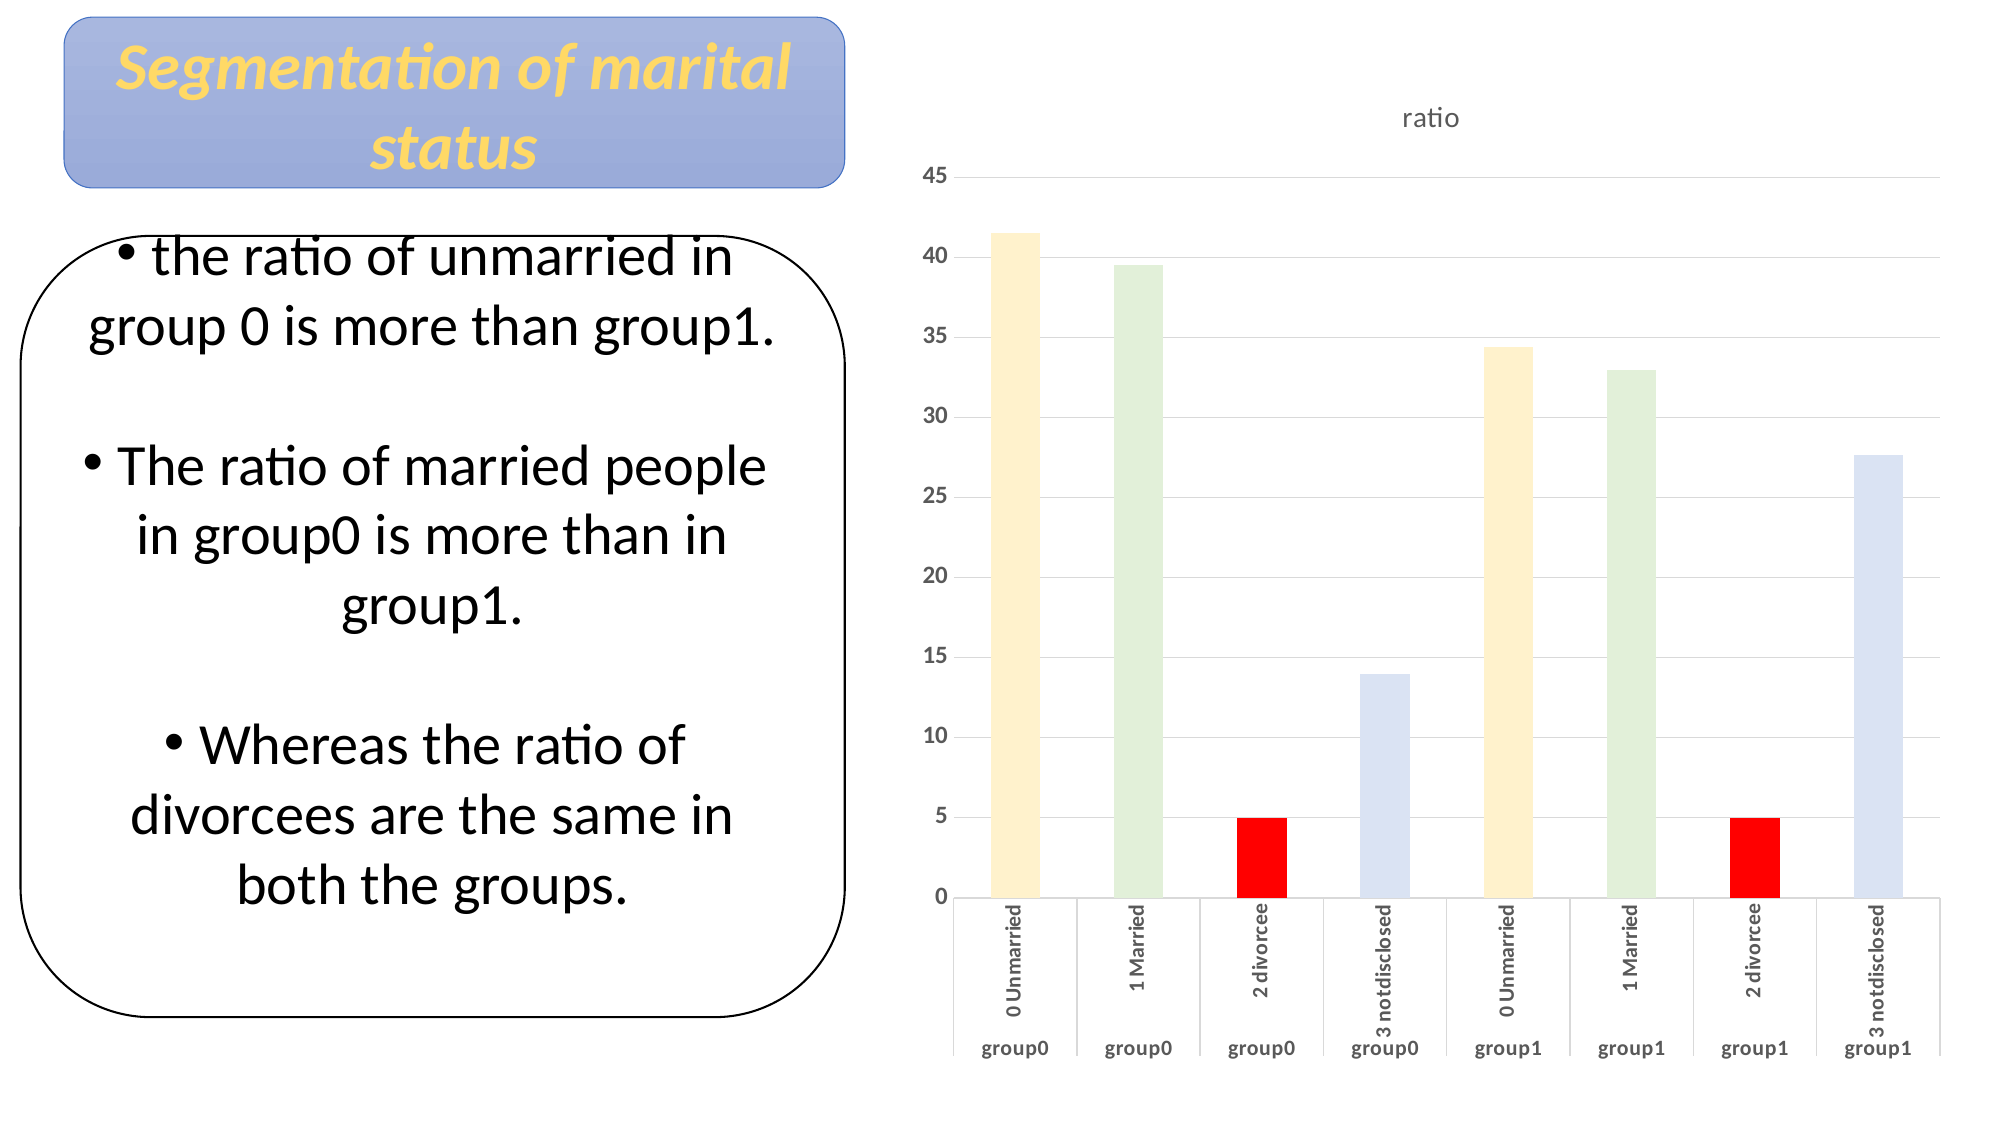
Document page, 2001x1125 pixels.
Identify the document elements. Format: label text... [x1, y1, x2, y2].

text_box the ratio of unmarried in group 0 is more than group1. The ratio of married people in group0 is more than in group1. Whereas the ratio of divorcees are the same in both the groups. [19, 234, 846, 1019]
text_box Segmentation of marital status [63, 16, 846, 189]
chart [901, 69, 1961, 1082]
